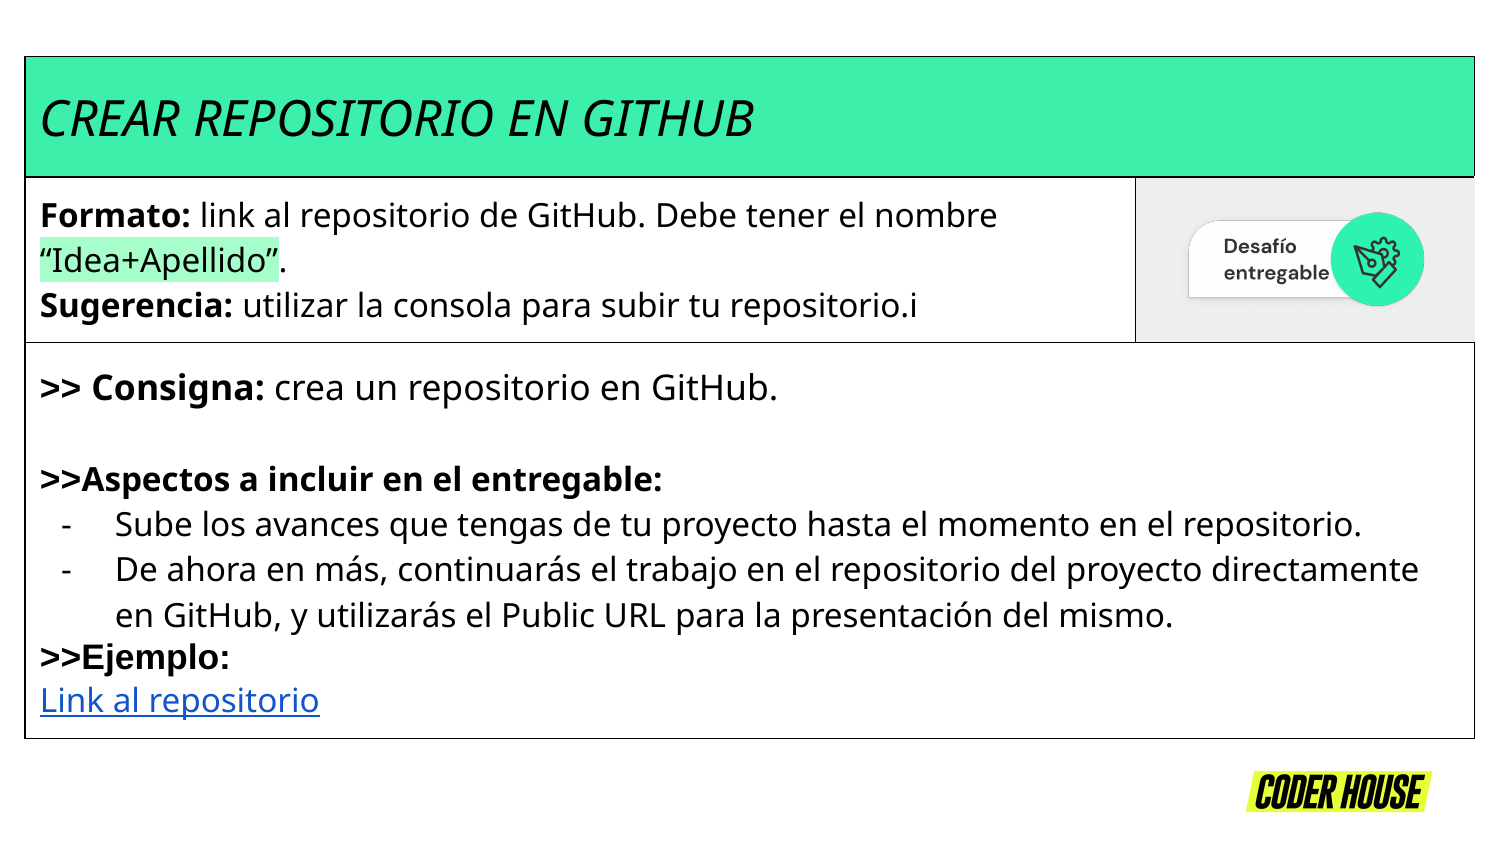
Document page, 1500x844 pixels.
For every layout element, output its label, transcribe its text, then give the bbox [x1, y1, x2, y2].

picture [1176, 206, 1445, 312]
table_cell [1136, 178, 1474, 342]
picture [1241, 764, 1437, 819]
table_header CREAR REPOSITORIO EN GITHUB [26, 57, 1474, 176]
table_cell >> Consigna: crea un repositorio en GitHub. >>Aspectos a incluir en el entregable: Sube los avances que tengas de tu proyecto hasta el momento en el repositorio. De ahora en más, continuarás el trabajo en el repositorio del proyecto directamente en GitHub, y utilizarás el Public URL para la presentación del mismo. >>Ejemplo: Link al repositorio [26, 343, 1474, 738]
table_cell Formato: link al repositorio de GitHub. Debe tener el nombre “Idea+Apellido”. Sugerencia: utilizar la consola para subir tu repositorio.i [26, 178, 1135, 342]
